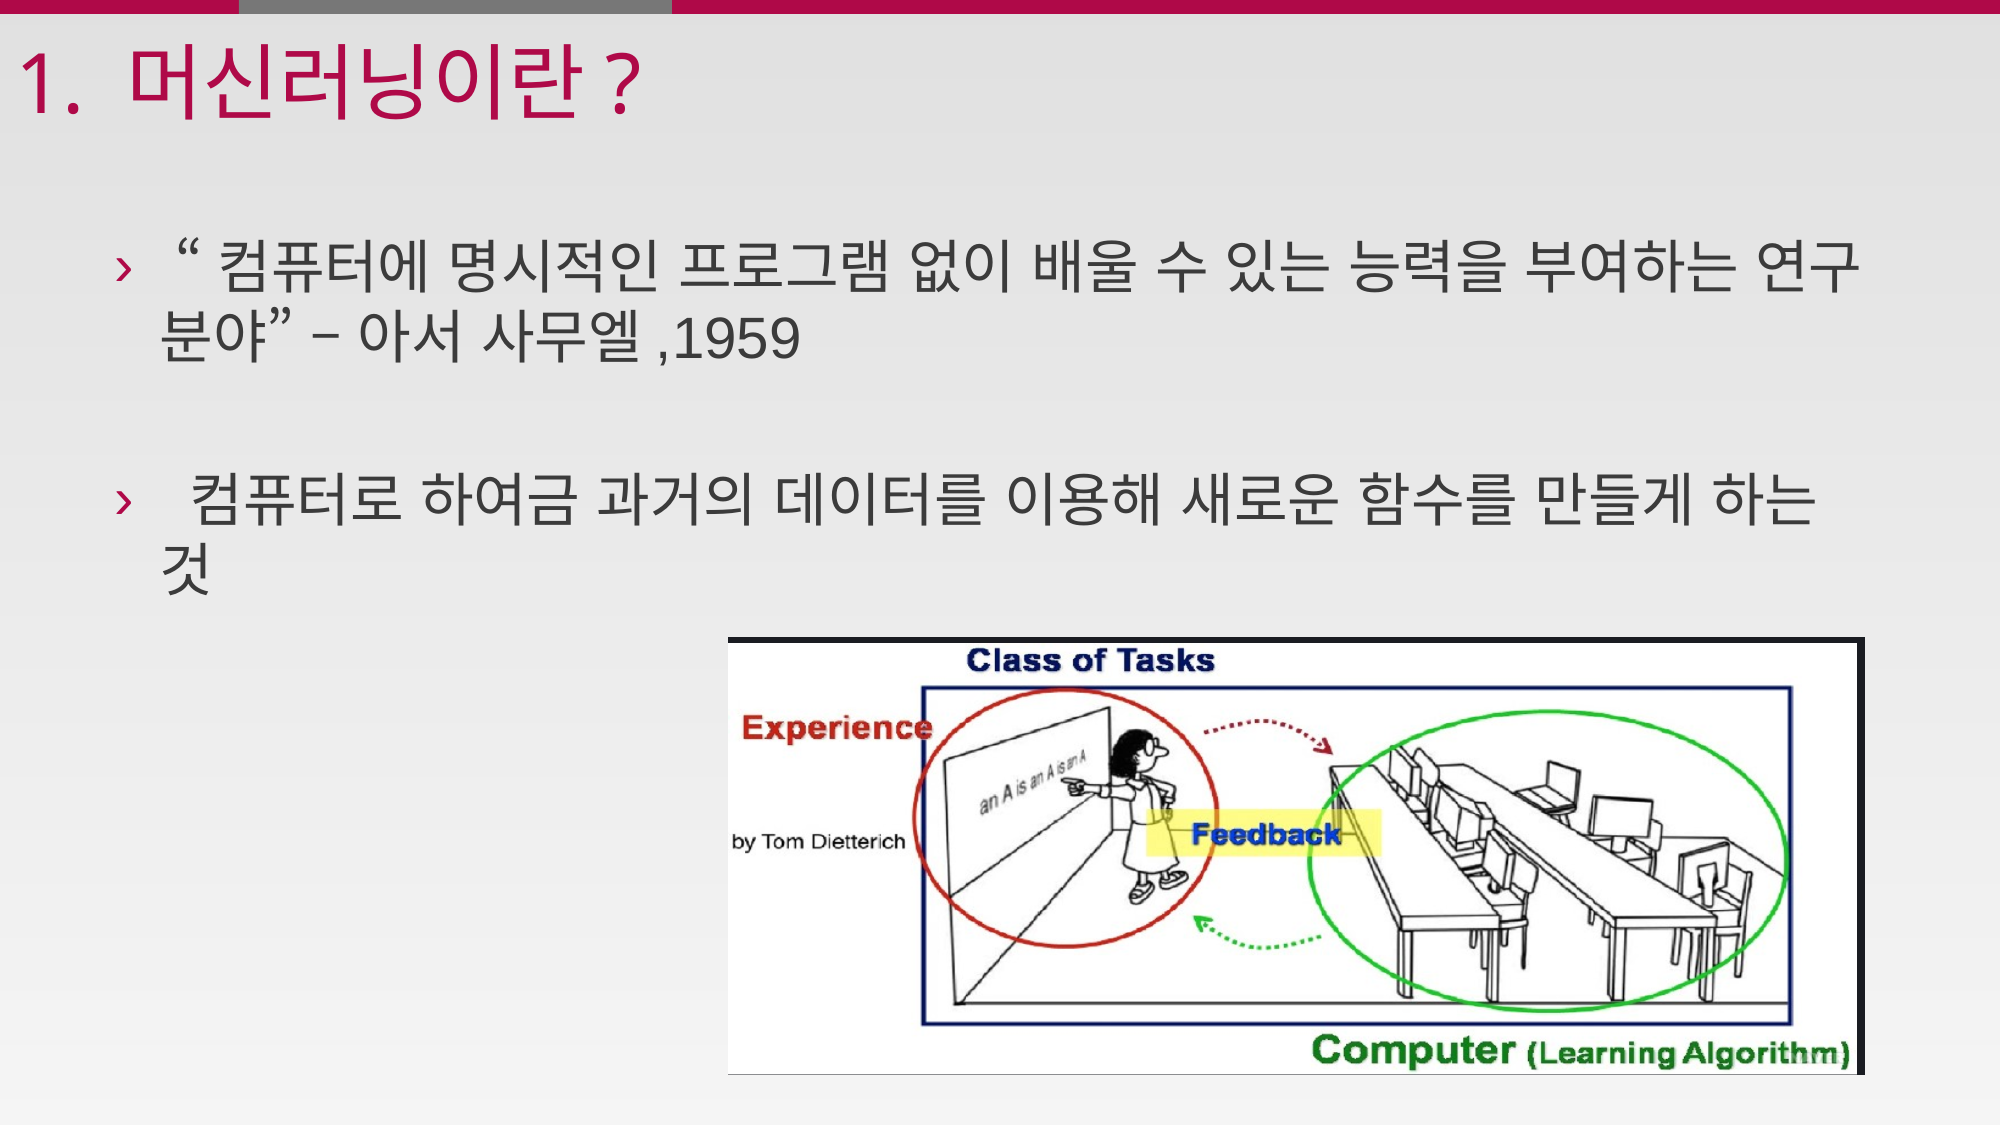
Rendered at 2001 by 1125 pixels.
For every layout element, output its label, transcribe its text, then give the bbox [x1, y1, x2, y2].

picture [727, 636, 1866, 1076]
list “컴퓨터에 명시적인 프로그램 없이 배울 수 있는 능력을 부여하는 연구 분야” – 아서 사무엘,1959 컴퓨터로 하여금 과거의 데이터를 이용해 새로운 함수를 만들게 하는 것 [99, 222, 1900, 1075]
title 1. 머신러닝이란? [0, 19, 1656, 142]
